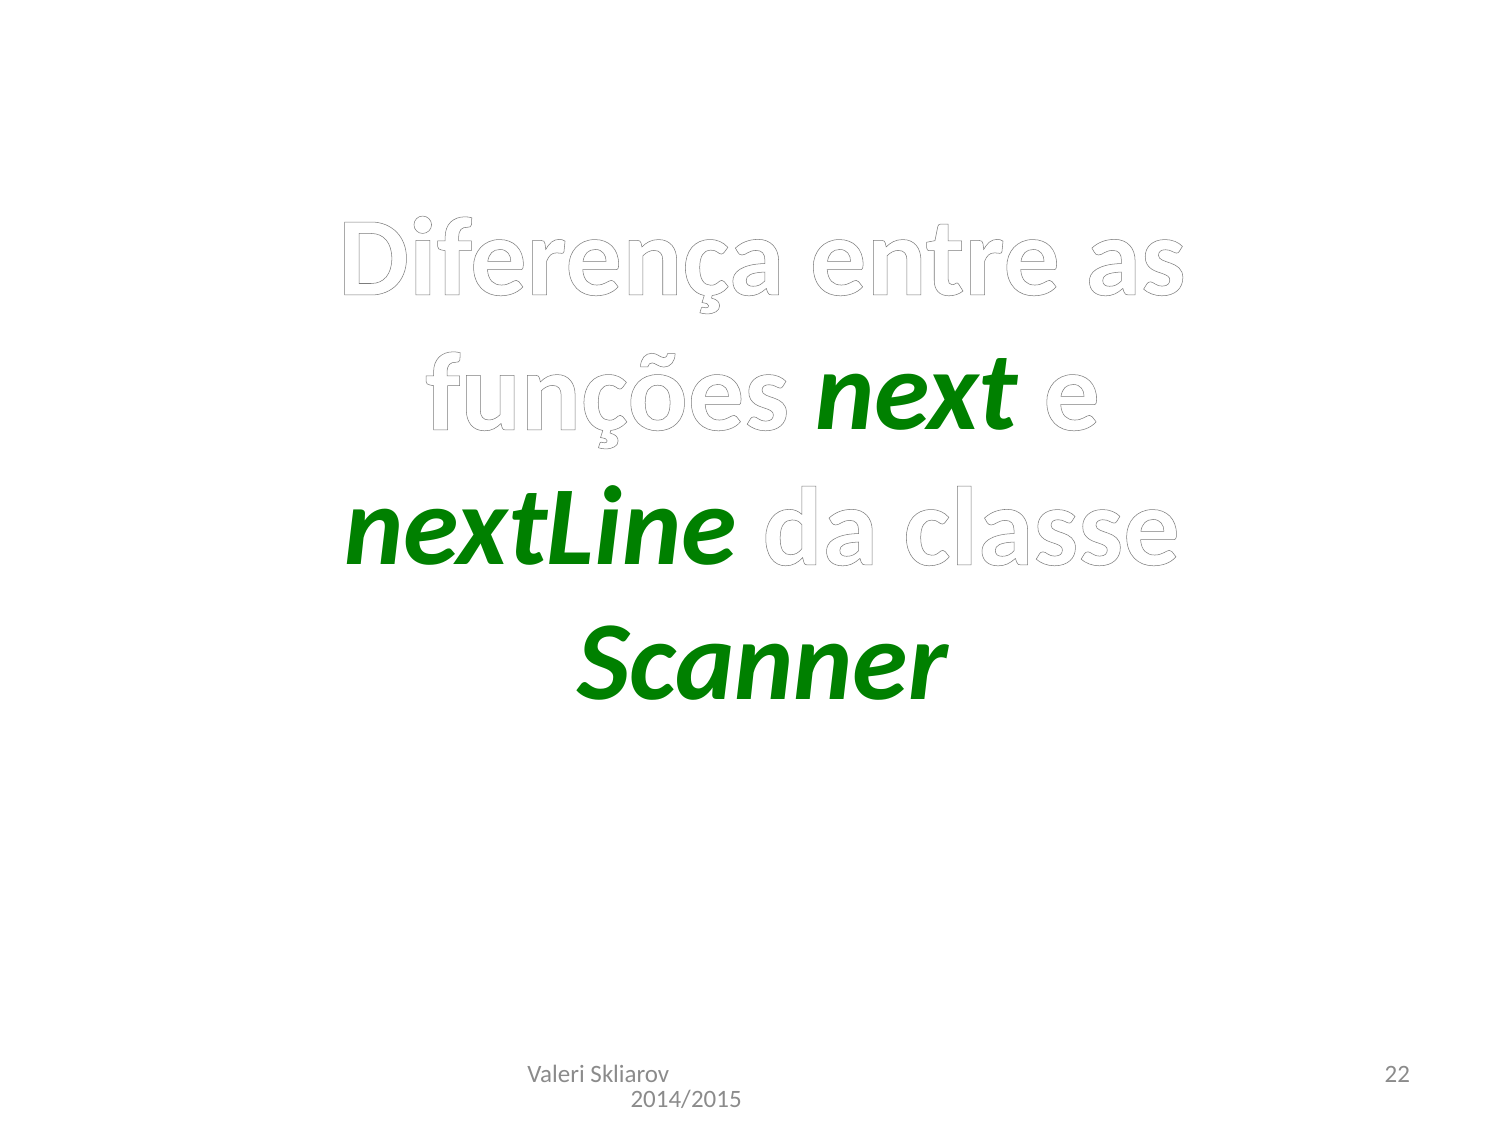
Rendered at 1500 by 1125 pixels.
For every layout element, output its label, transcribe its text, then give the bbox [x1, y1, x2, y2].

slide_number 22 [1074, 1042, 1425, 1103]
text_box Diferença entre as funções next e nextLine da classe Scanner [212, 174, 1313, 730]
footer Valeri Skliarov 2014/2015 [512, 1042, 988, 1103]
